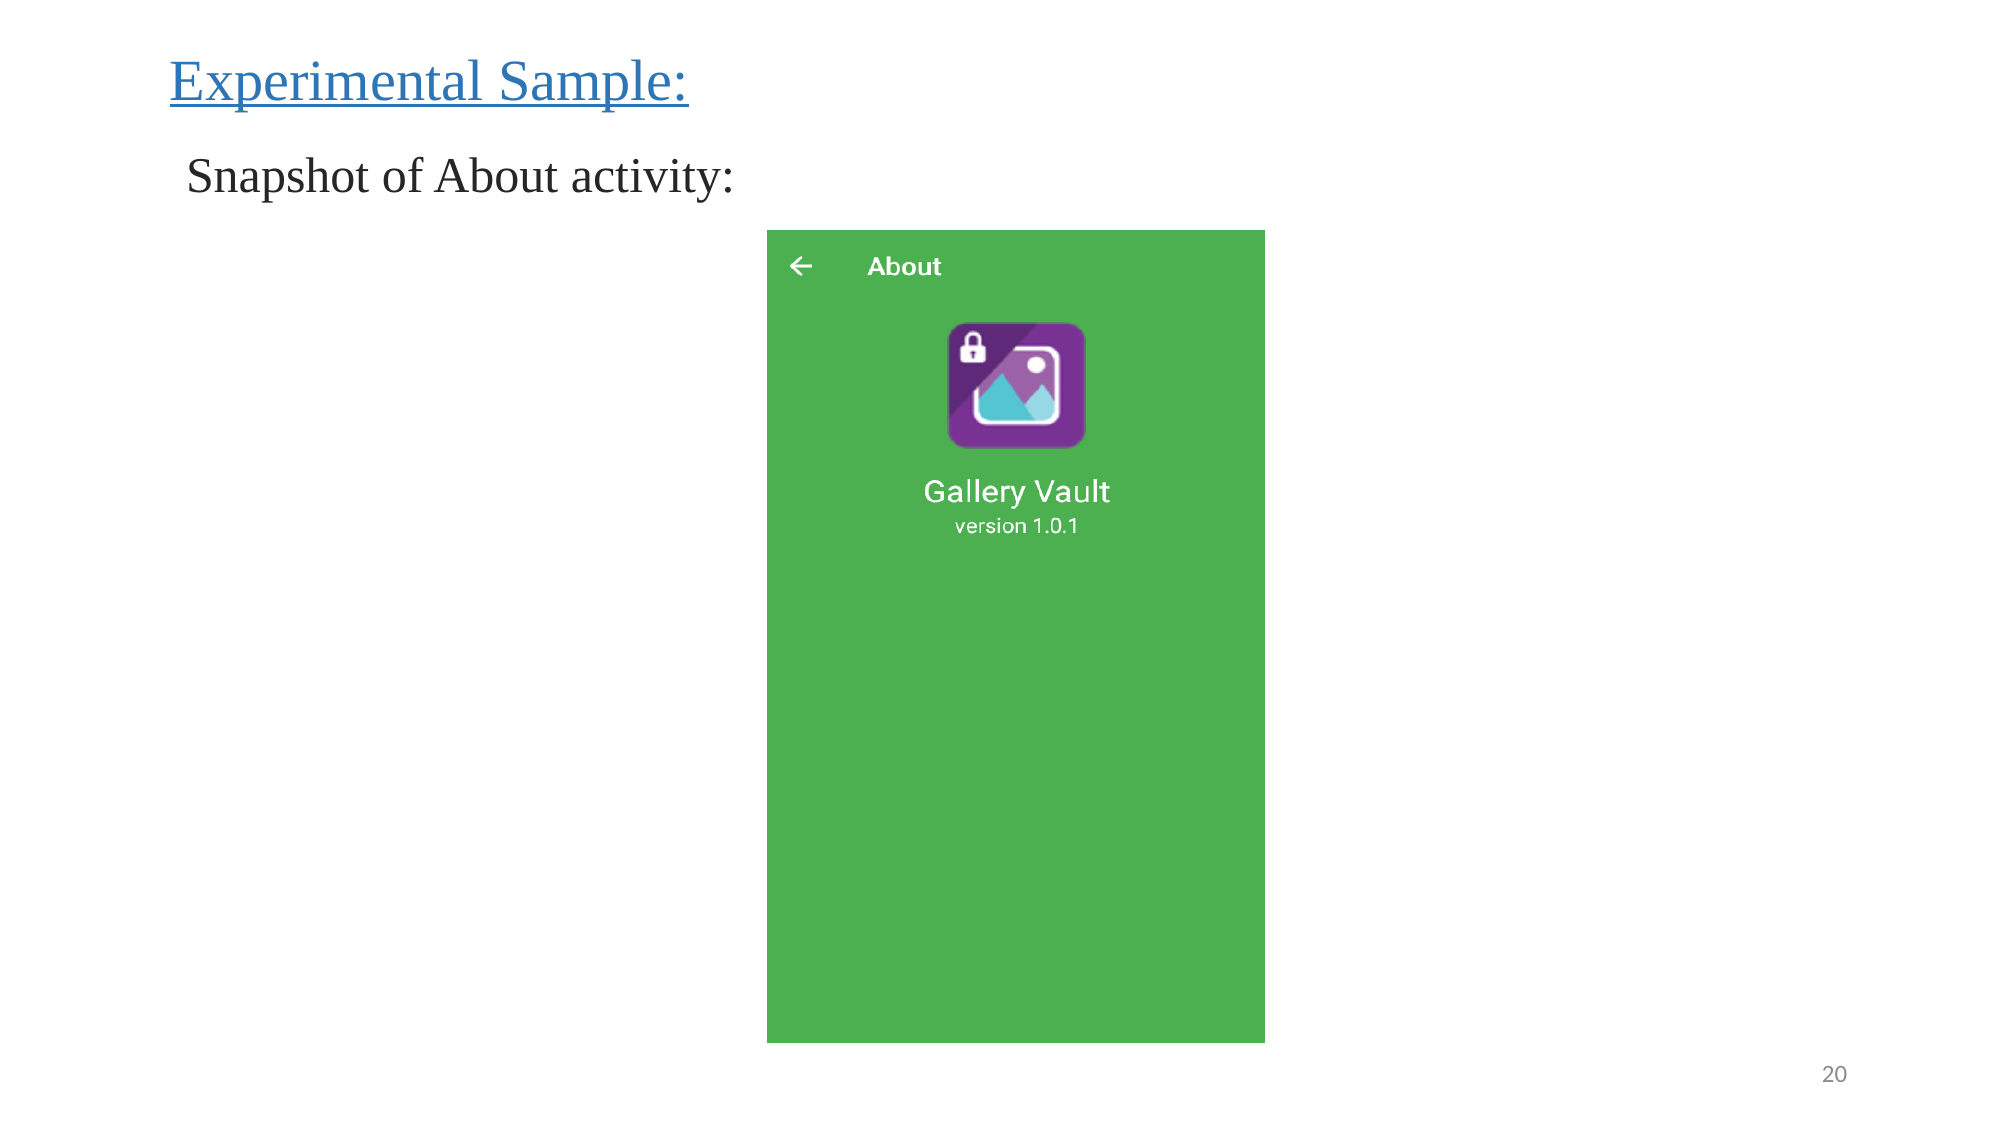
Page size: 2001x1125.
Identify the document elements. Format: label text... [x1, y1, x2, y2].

list Snapshot of About activity: [171, 141, 1862, 1103]
slide_number 20 [1412, 1042, 1863, 1103]
title Experimental Sample: [154, 17, 1862, 121]
picture [767, 230, 1265, 1043]
